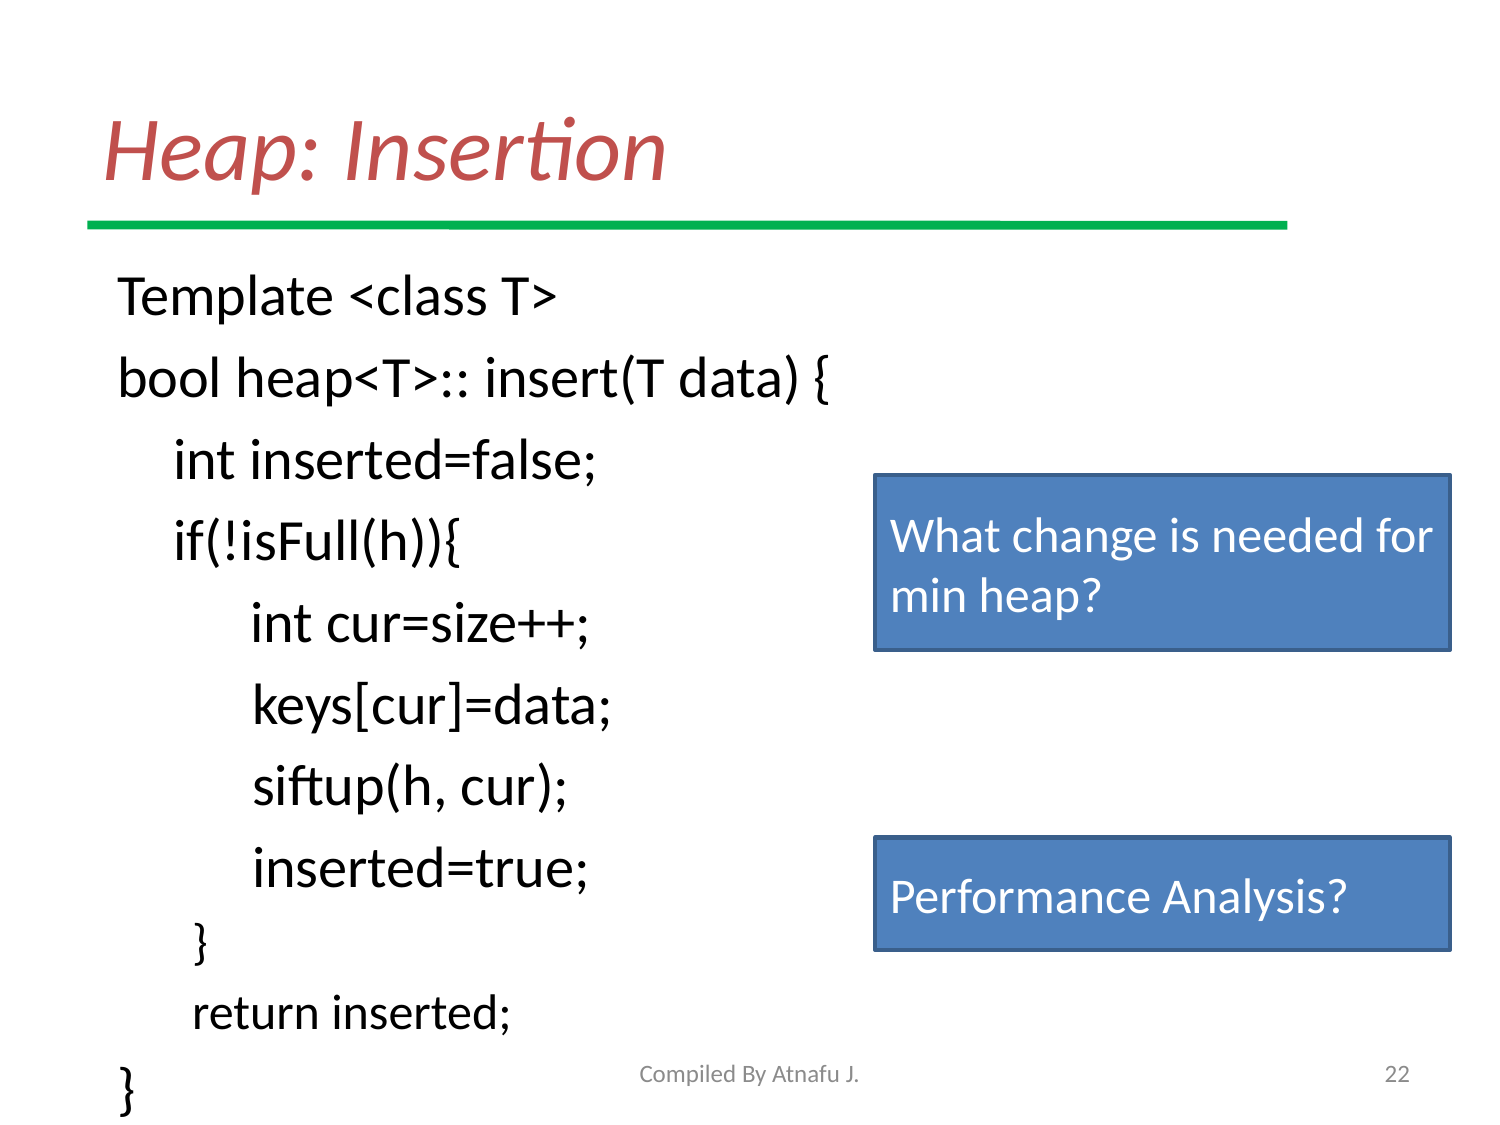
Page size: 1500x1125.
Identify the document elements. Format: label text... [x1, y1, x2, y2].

title Heap: Insertion [87, 50, 1438, 238]
list Template <class T> bool heap<T>:: insert(T data) { int inserted=false; if(!isFull(h)){ int cur=size++; keys[cur]=data; siftup(h, cur); inserted=true; } return inserted; } [101, 249, 1377, 1050]
footer Compiled By Atnafu J. [512, 1042, 988, 1103]
text_box What change is needed for min heap? [873, 473, 1452, 652]
slide_number 22 [1074, 1042, 1425, 1103]
text_box Performance Analysis? [873, 835, 1452, 952]
